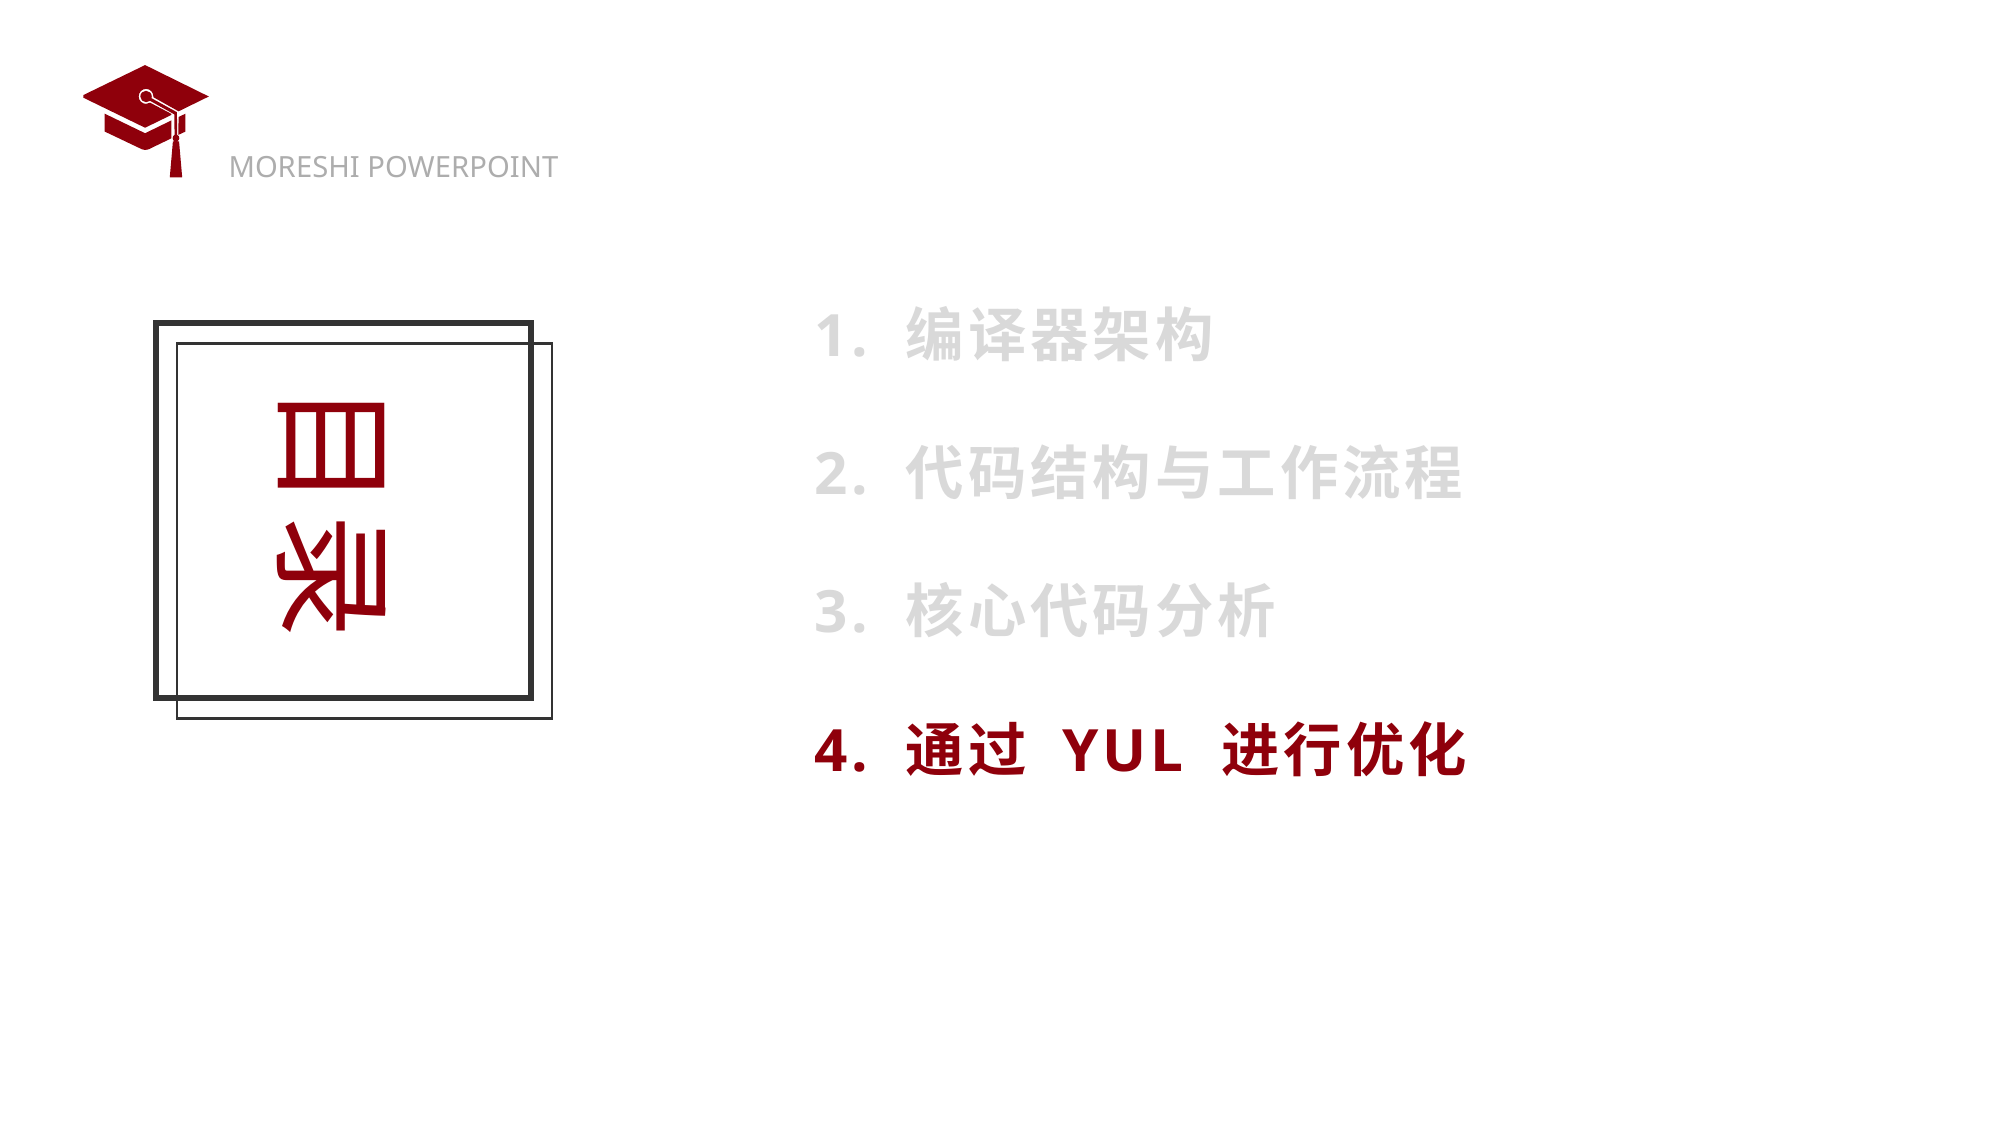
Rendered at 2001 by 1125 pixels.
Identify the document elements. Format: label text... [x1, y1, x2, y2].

text_box [155, 322, 532, 699]
text_box 4. 通过 YUL 进行优化 [799, 697, 1592, 785]
text_box [176, 343, 553, 720]
text_box 目录 [246, 369, 429, 657]
text_box 2. 代码结构与工作流程 [799, 420, 1592, 508]
text_box 1. 编译器架构 [799, 282, 1592, 370]
text_box 3. 核心代码分析 [799, 559, 1592, 646]
